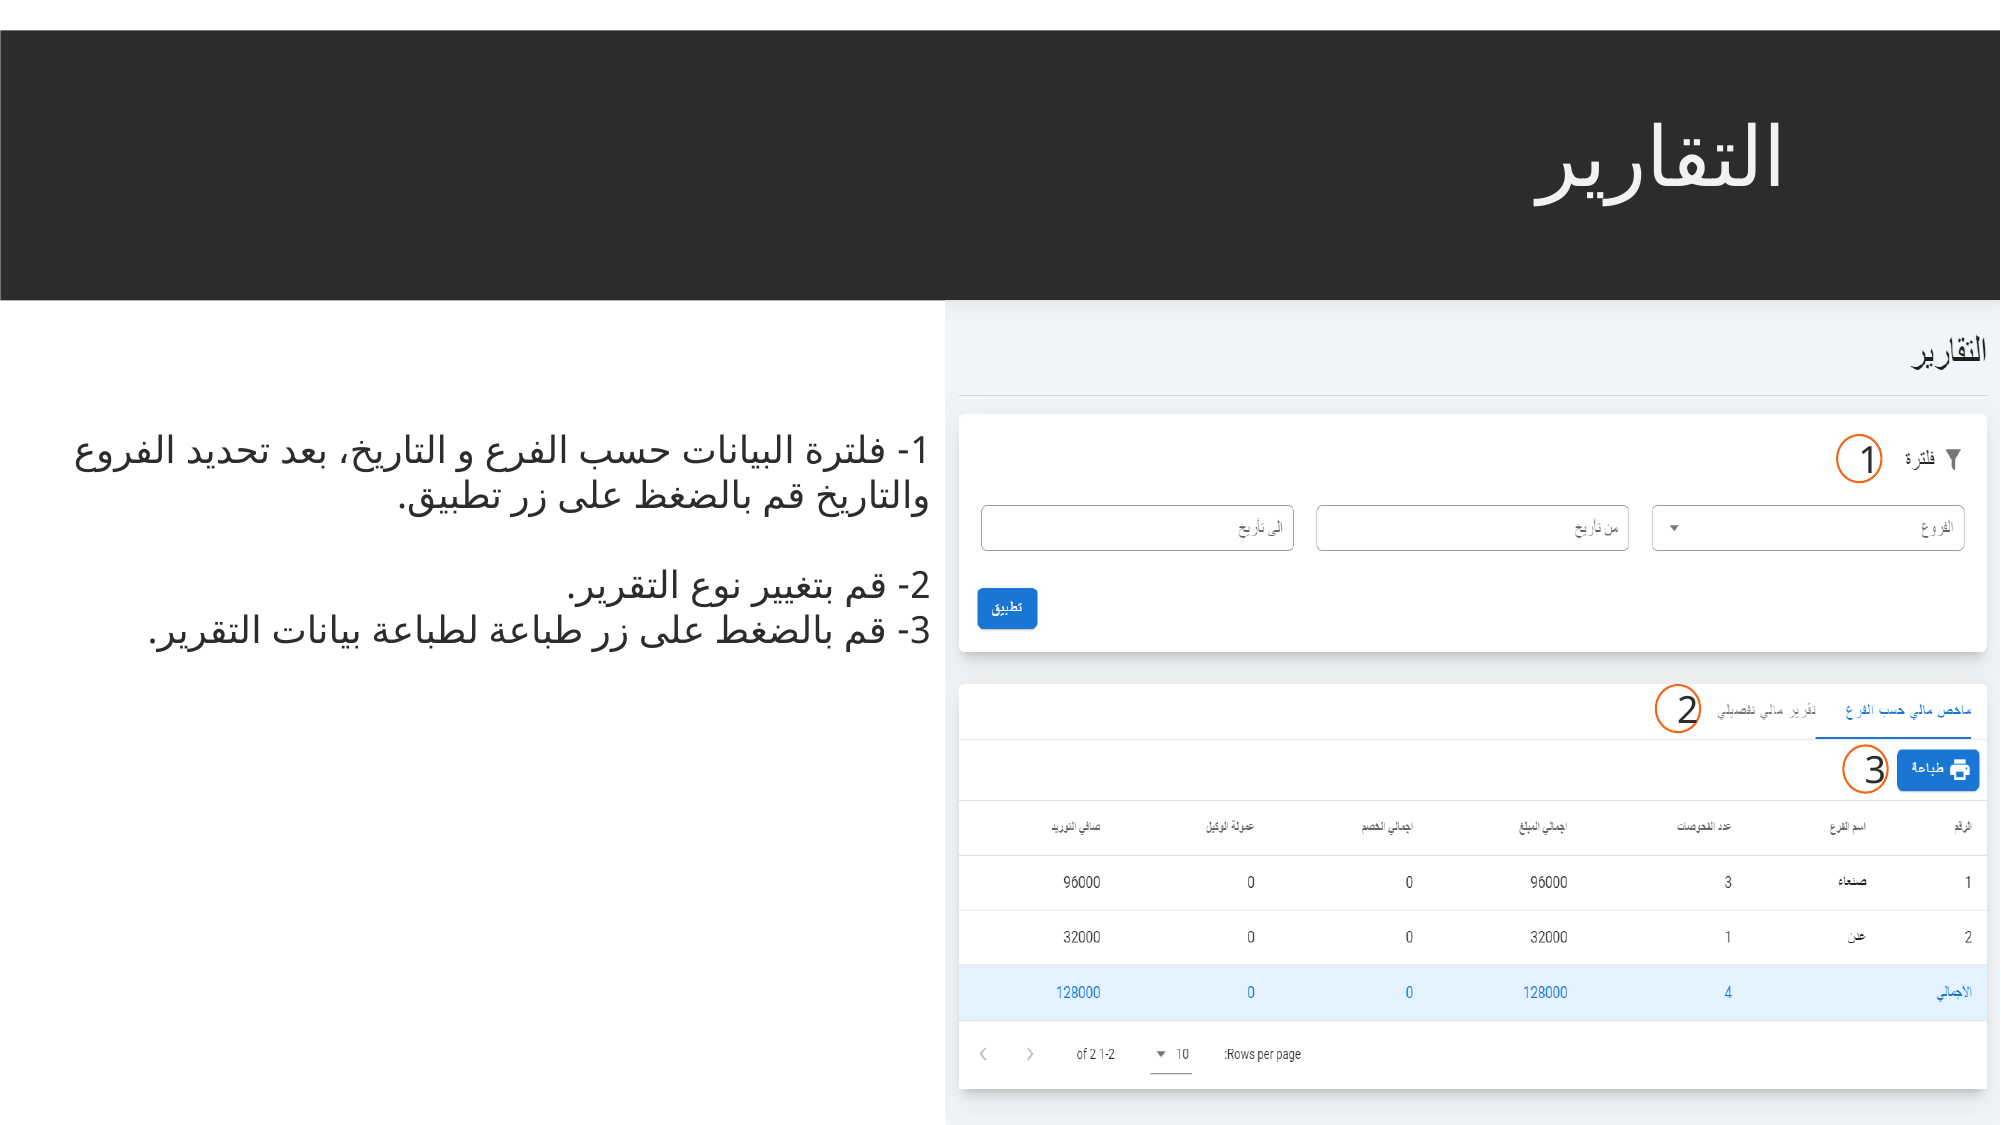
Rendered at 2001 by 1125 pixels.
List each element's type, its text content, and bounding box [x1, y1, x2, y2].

text_box [0, 29, 2000, 301]
text_box 1- فلترة البيانات حسب الفرع و التاريخ، بعد تحديد الفروع والتاريخ قم بالضغظ على زر تطبيق. 2- قم بتغيير نوع التقرير. 3- قم بالضغط على زر طباعة لطباعة بيانات التقرير. [0, 418, 938, 659]
picture [945, 300, 2000, 1125]
title التقارير [197, 46, 1803, 276]
